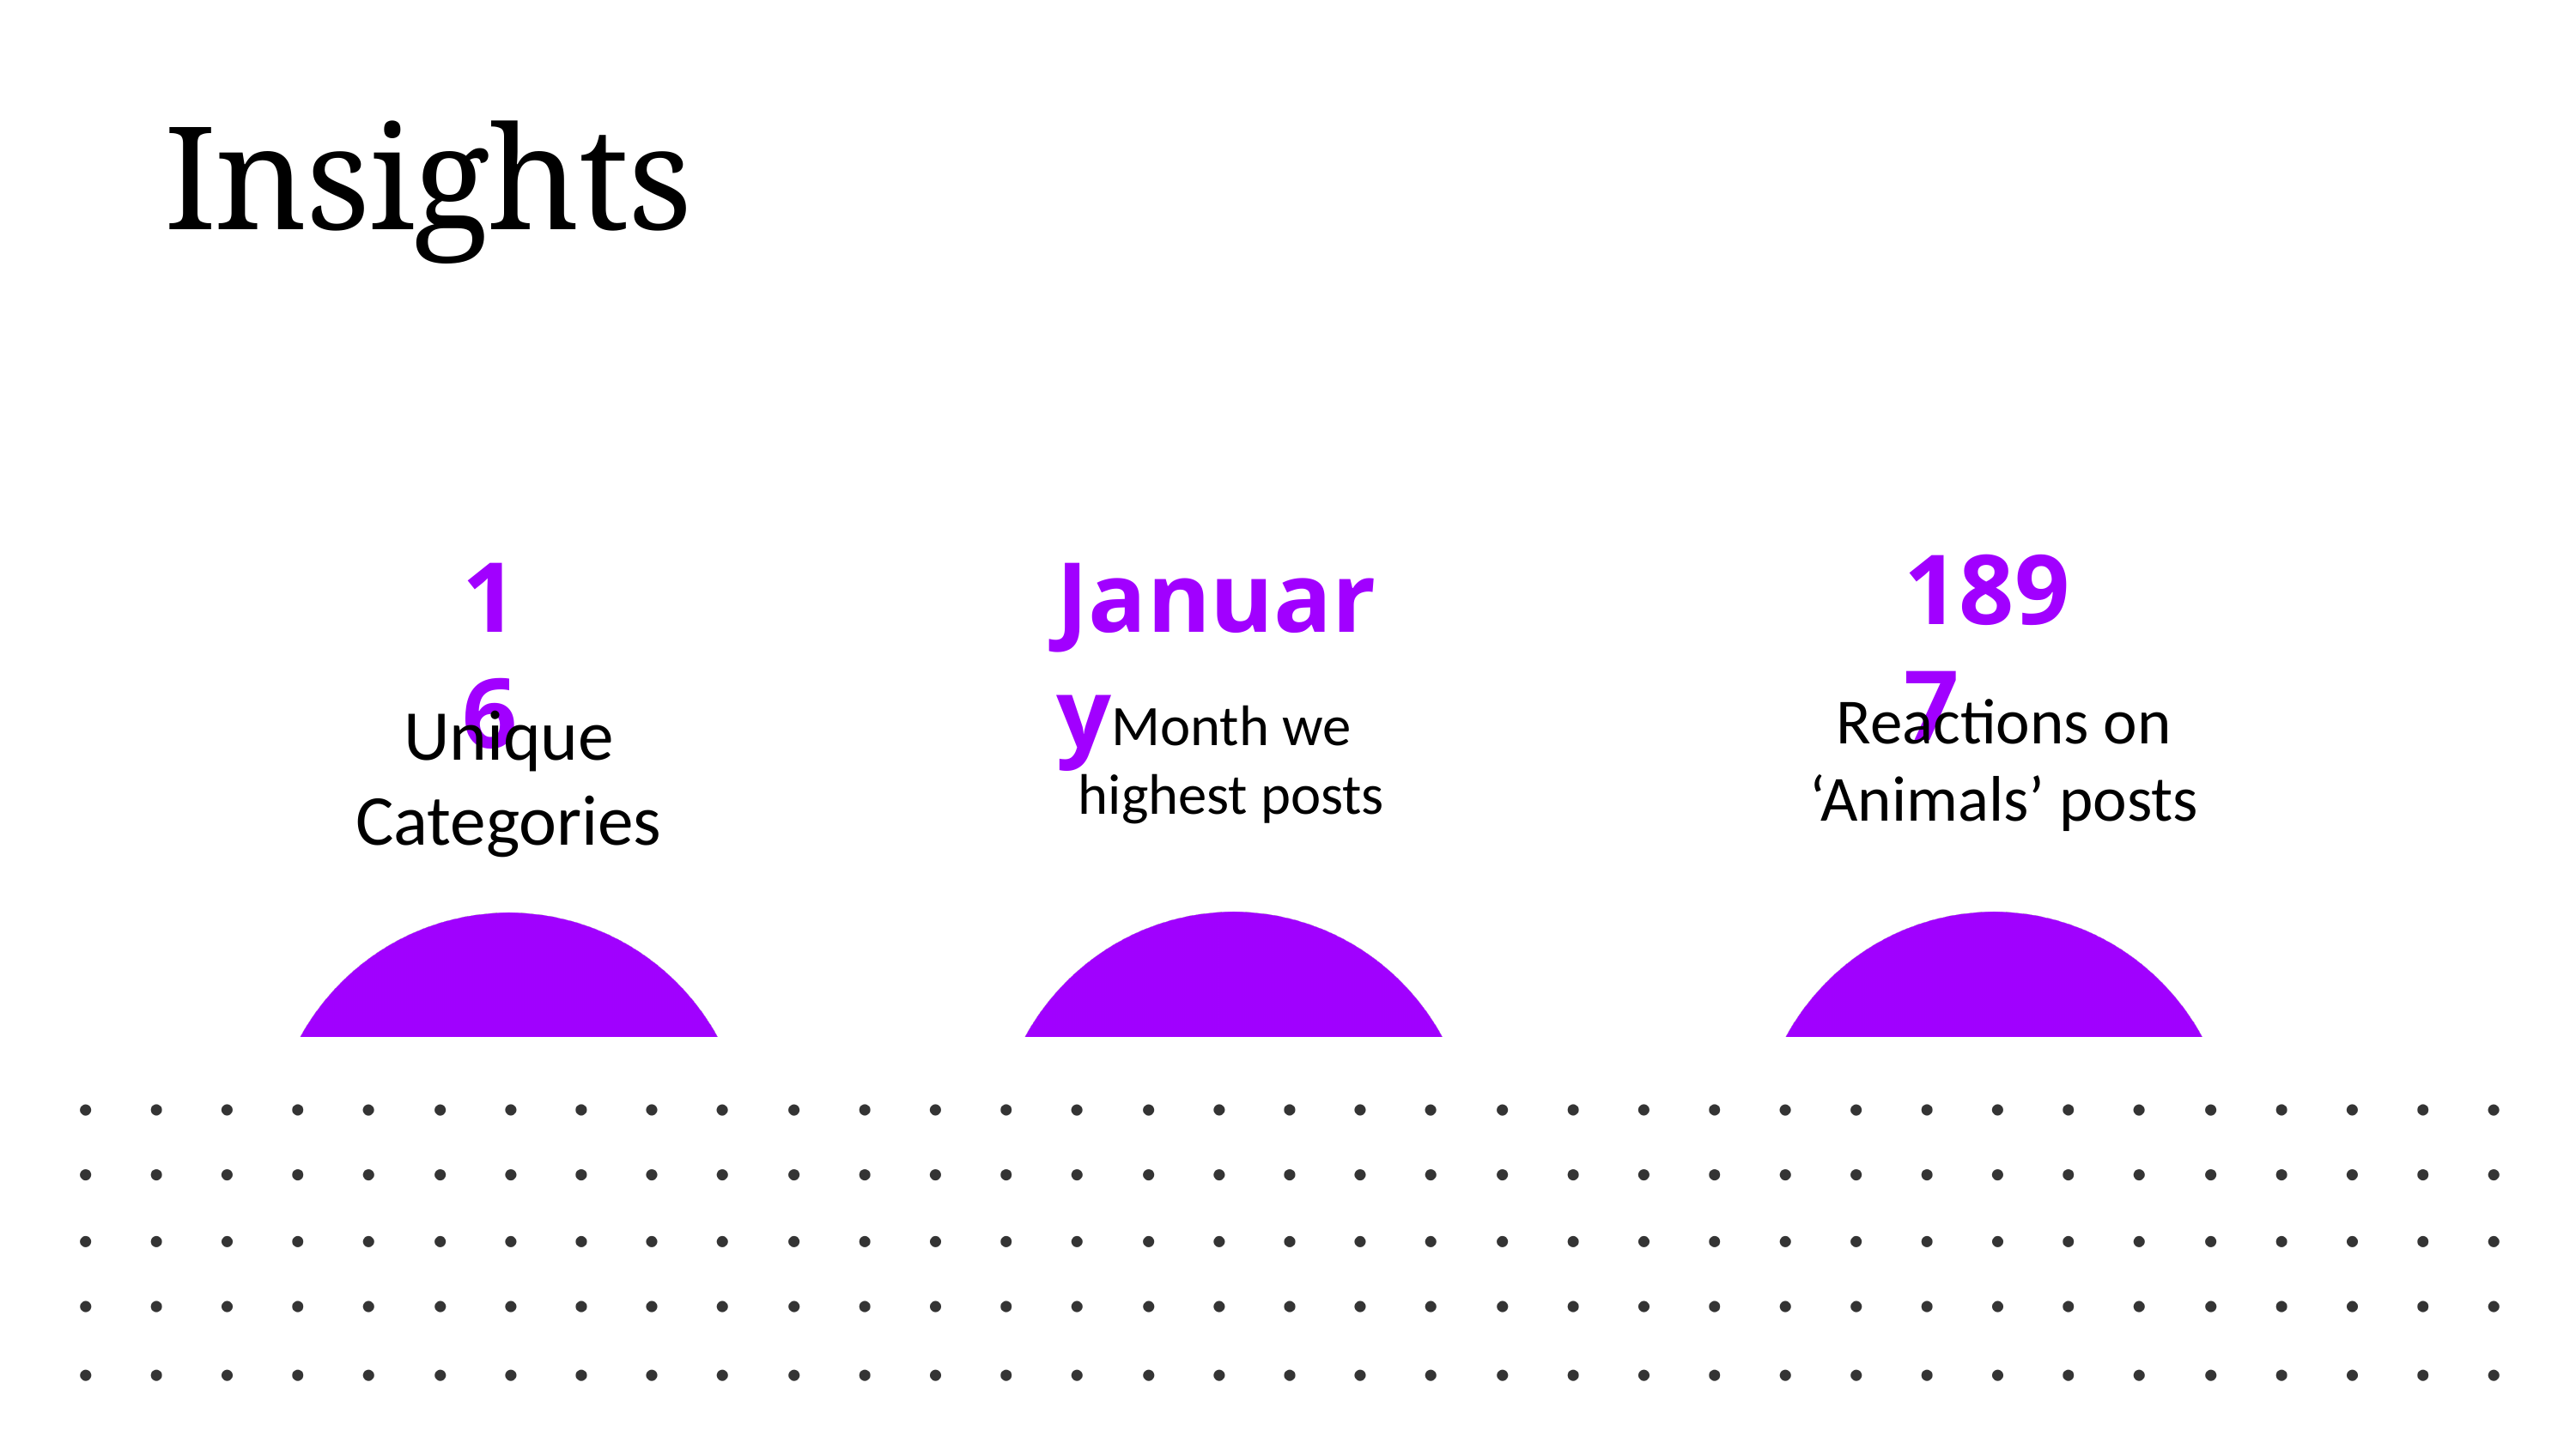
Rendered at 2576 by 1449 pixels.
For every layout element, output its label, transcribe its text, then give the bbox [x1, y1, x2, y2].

picture [1024, 912, 1443, 1037]
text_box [72, 1099, 2504, 1385]
picture [1784, 912, 2204, 1037]
text_box Month we highest posts [1022, 682, 1441, 832]
text_box Insights [164, 86, 817, 258]
text_box January [1044, 530, 1416, 682]
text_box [1794, 520, 2215, 843]
text_box 16 [449, 530, 568, 682]
text_box Unique Categories [299, 682, 719, 866]
picture [299, 912, 719, 1037]
